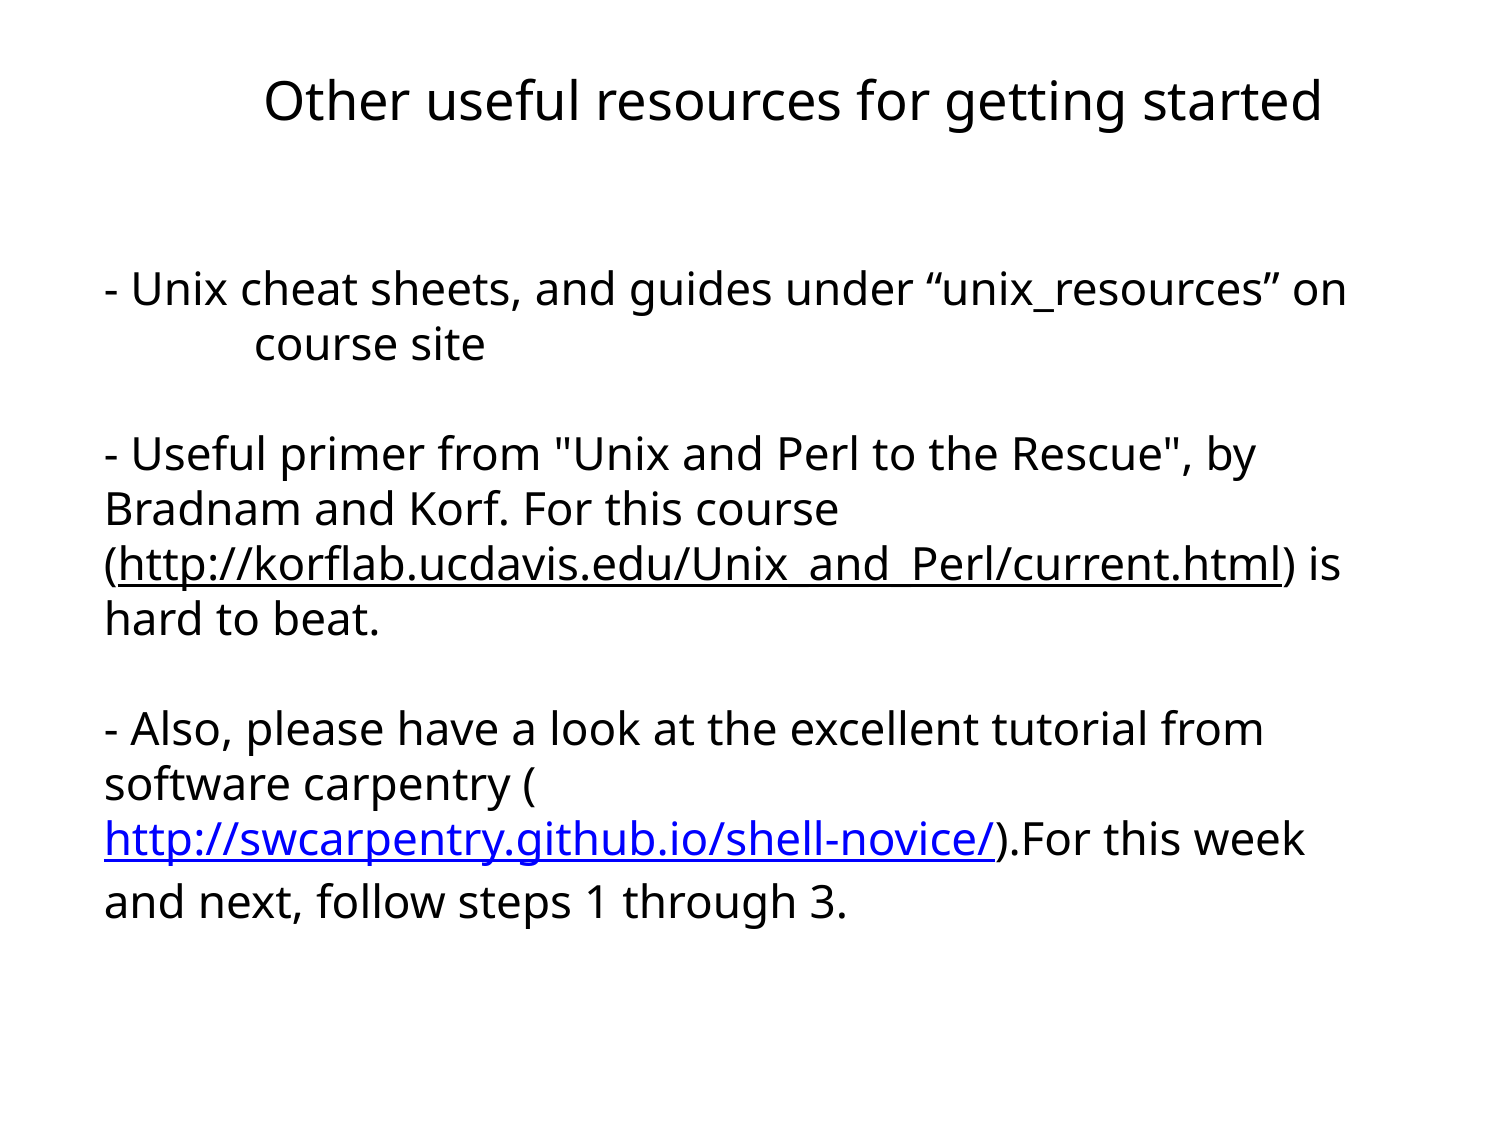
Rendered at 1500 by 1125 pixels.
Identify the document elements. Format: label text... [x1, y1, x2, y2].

text_box - Unix cheat sheets, and guides under “unix_resources” on course site - Useful primer from "Unix and Perl to the Rescue", by Bradnam and Korf. For this course (http://korflab.ucdavis.edu/Unix_and_Perl/current.html) is hard to beat. - Also, please have a look at the excellent tutorial from software carpentry (http://swcarpentry.github.io/shell-novice/).For this week and next, follow steps 1 through 3. [88, 252, 1411, 990]
text_box Other useful resources for getting started [248, 58, 1340, 204]
